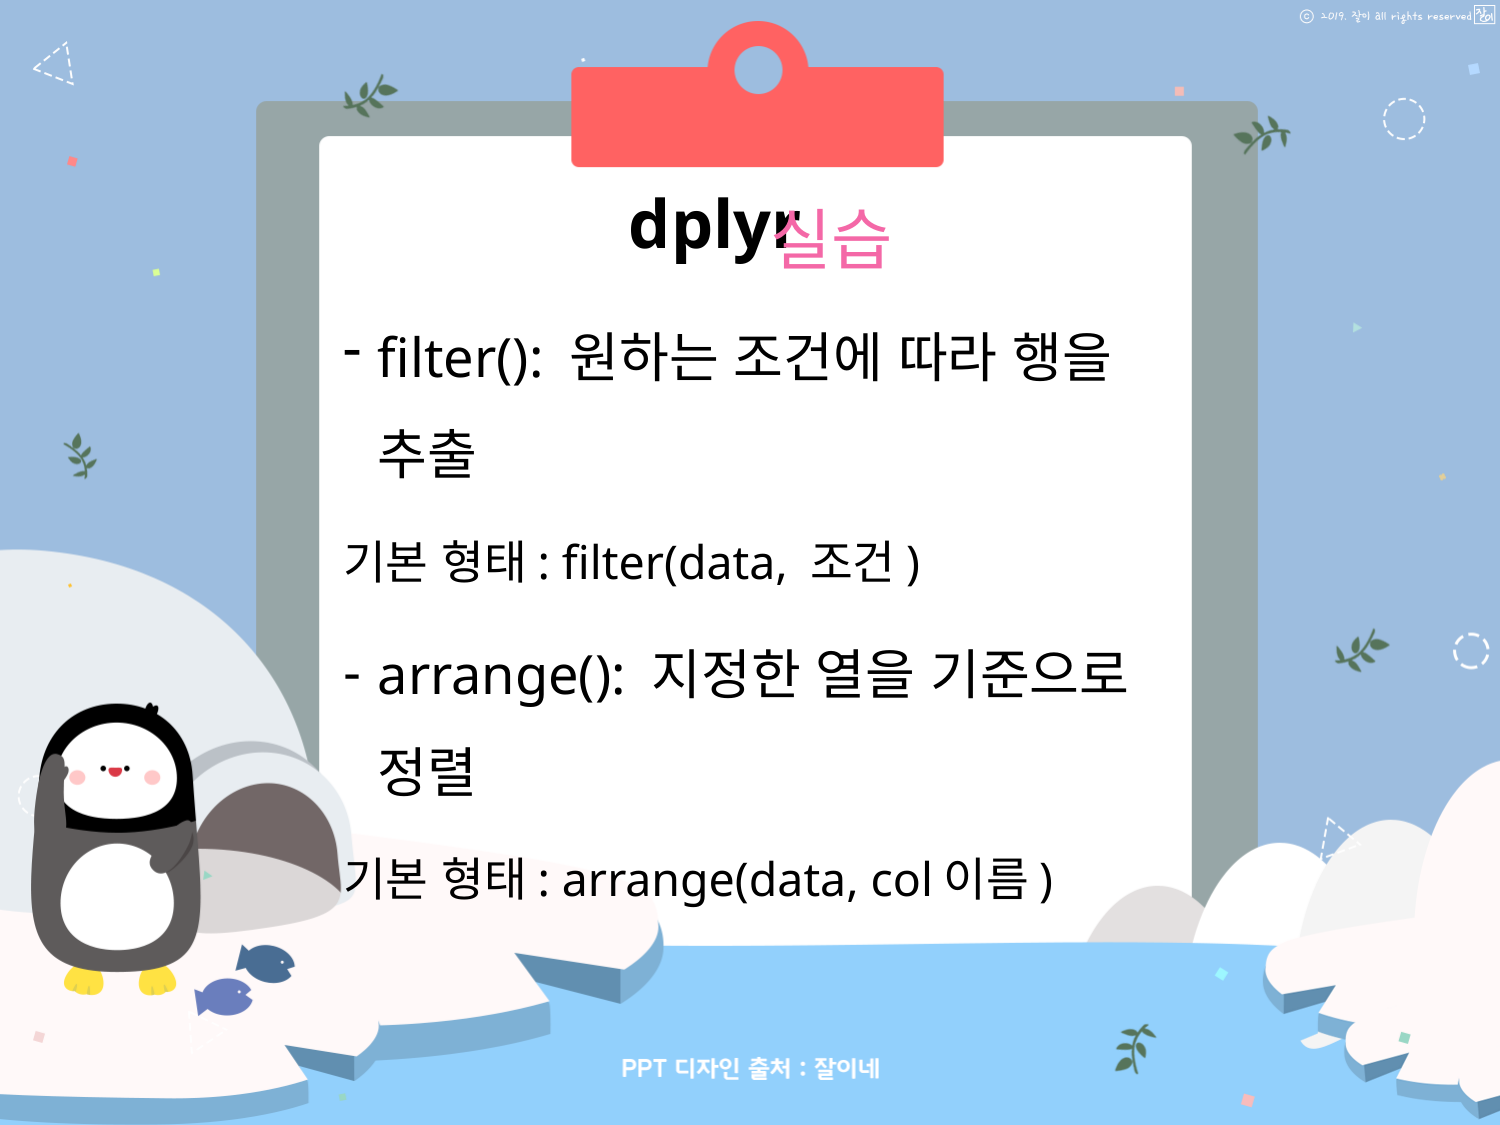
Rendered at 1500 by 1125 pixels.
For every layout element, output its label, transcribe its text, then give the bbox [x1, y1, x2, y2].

text_box 실습 [755, 150, 1298, 285]
list filter(): 원하는 조건에 따라 행을 추출 기본 형태: filter(data, 조건) arrange(): 지정한 열을 기준으로 정렬 기본 형태: arrange(data, col이름) [328, 283, 1183, 918]
picture [0, 0, 1500, 1125]
text_box dplyr [614, 174, 755, 270]
